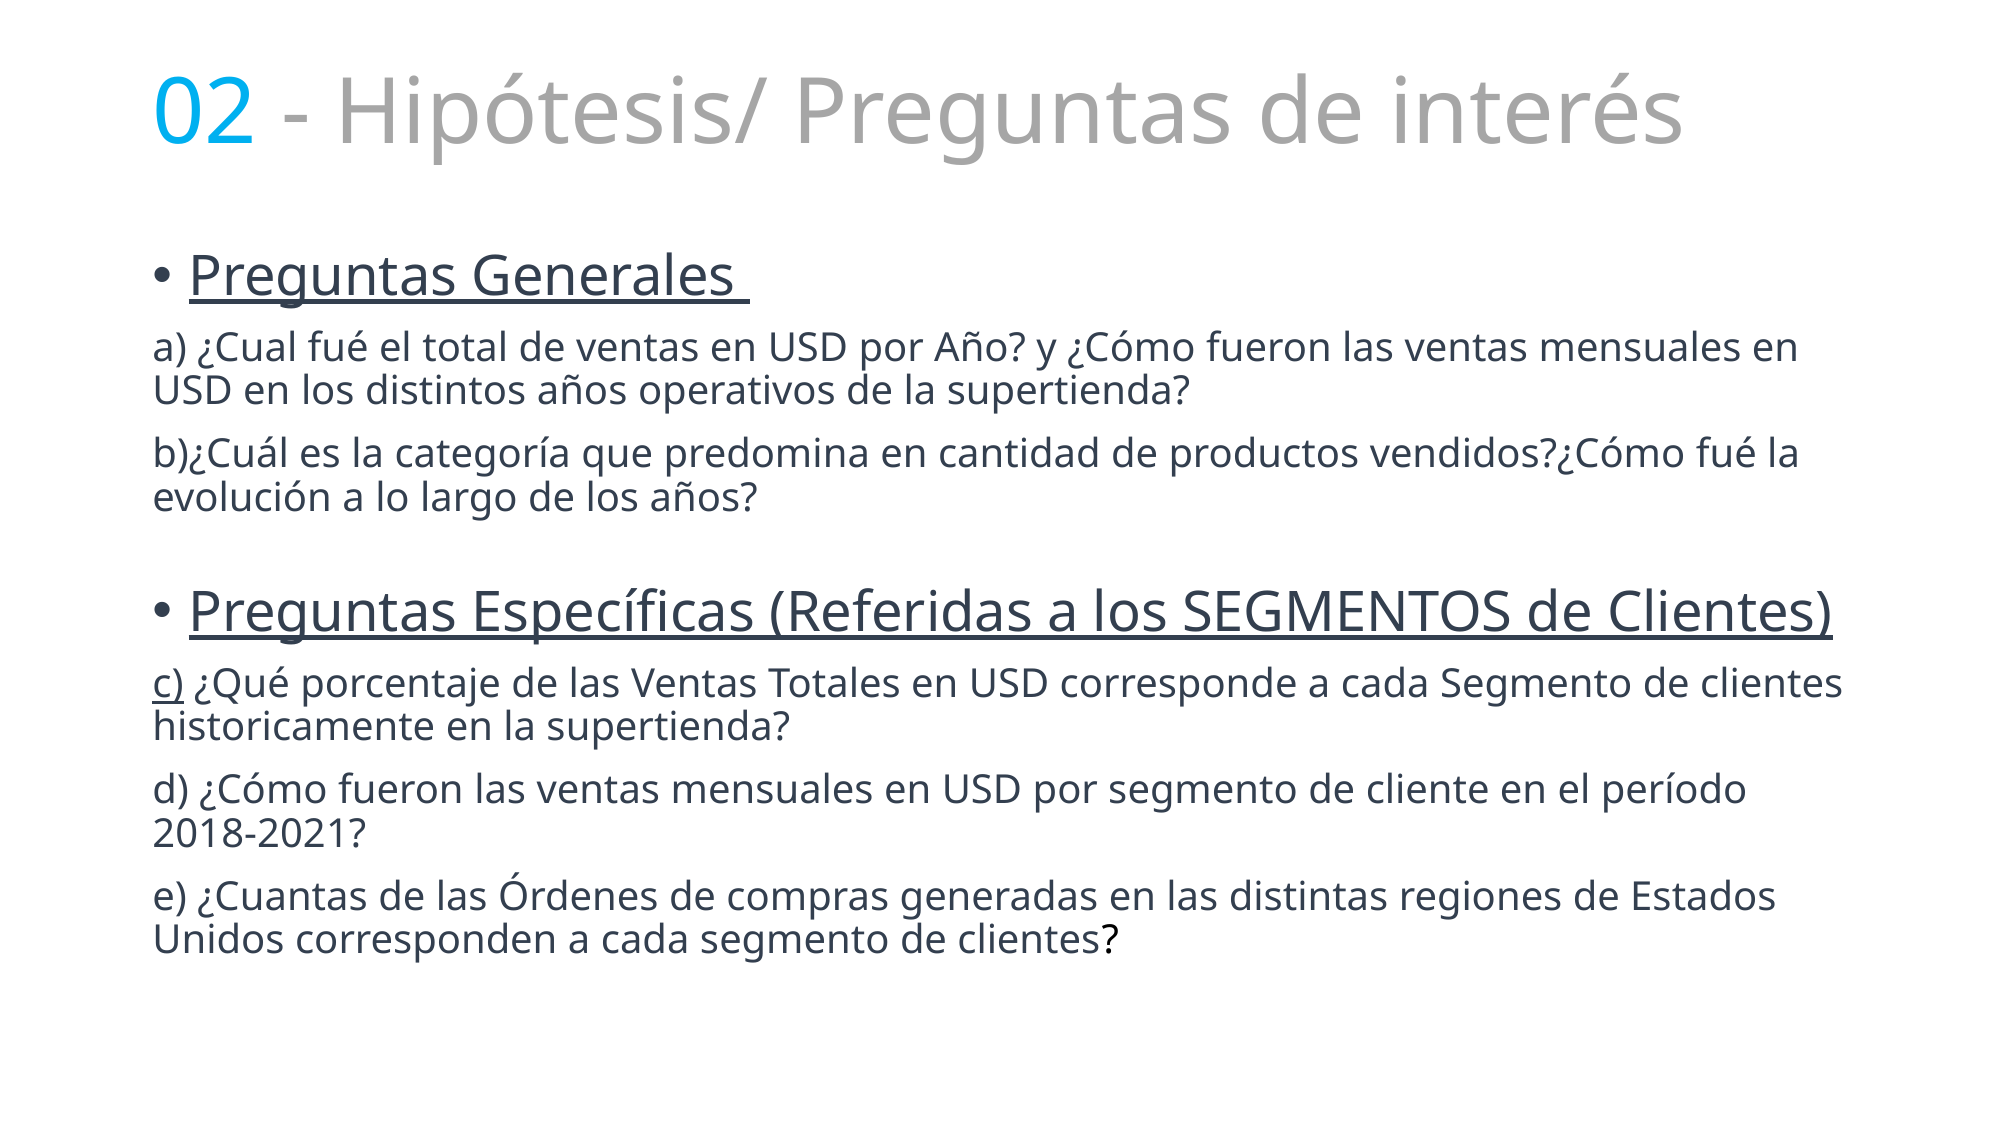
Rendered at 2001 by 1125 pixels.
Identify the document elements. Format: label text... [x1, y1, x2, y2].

title 02 - Hipótesis/ Preguntas de interés [137, 59, 1863, 239]
list Preguntas Generales a) ¿Cual fué el total de ventas en USD por Año? y ¿Cómo fueron las ventas mensuales en USD en los distintos años operativos de la supertienda? b)¿Cuál es la categoría que predomina en cantidad de productos vendidos?¿Cómo fué la evolución a lo largo de los años? Preguntas Específicas (Referidas a los SEGMENTOS de Clientes) c) ¿Qué porcentaje de las Ventas Totales en USD corresponde a cada Segmento de clientes historicamente en la supertienda? d) ¿Cómo fueron las ventas mensuales en USD por segmento de cliente en el período 2018-2021? e) ¿Cuantas de las Órdenes de compras generadas en las distintas regiones de Estados Unidos corresponden a cada segmento de clientes? [137, 239, 1863, 1035]
